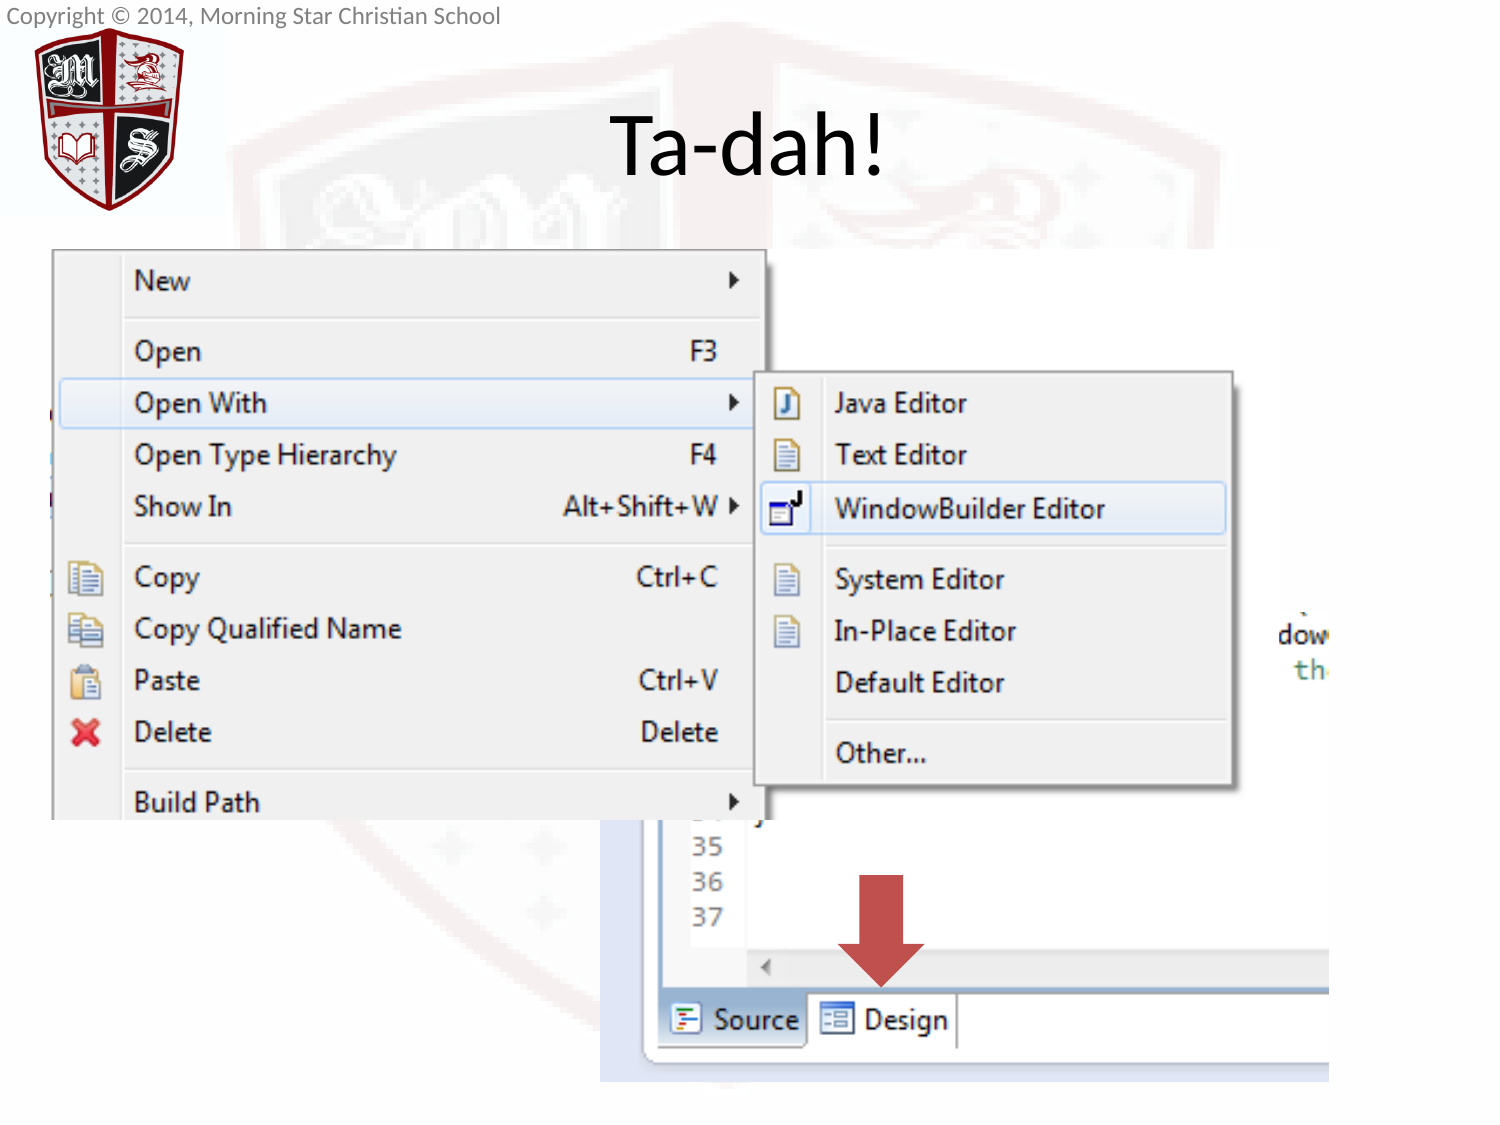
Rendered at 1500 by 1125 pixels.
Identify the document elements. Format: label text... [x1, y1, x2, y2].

picture [49, 249, 1330, 1082]
picture [0, 24, 225, 217]
title Ta-dah! [75, 45, 1425, 233]
